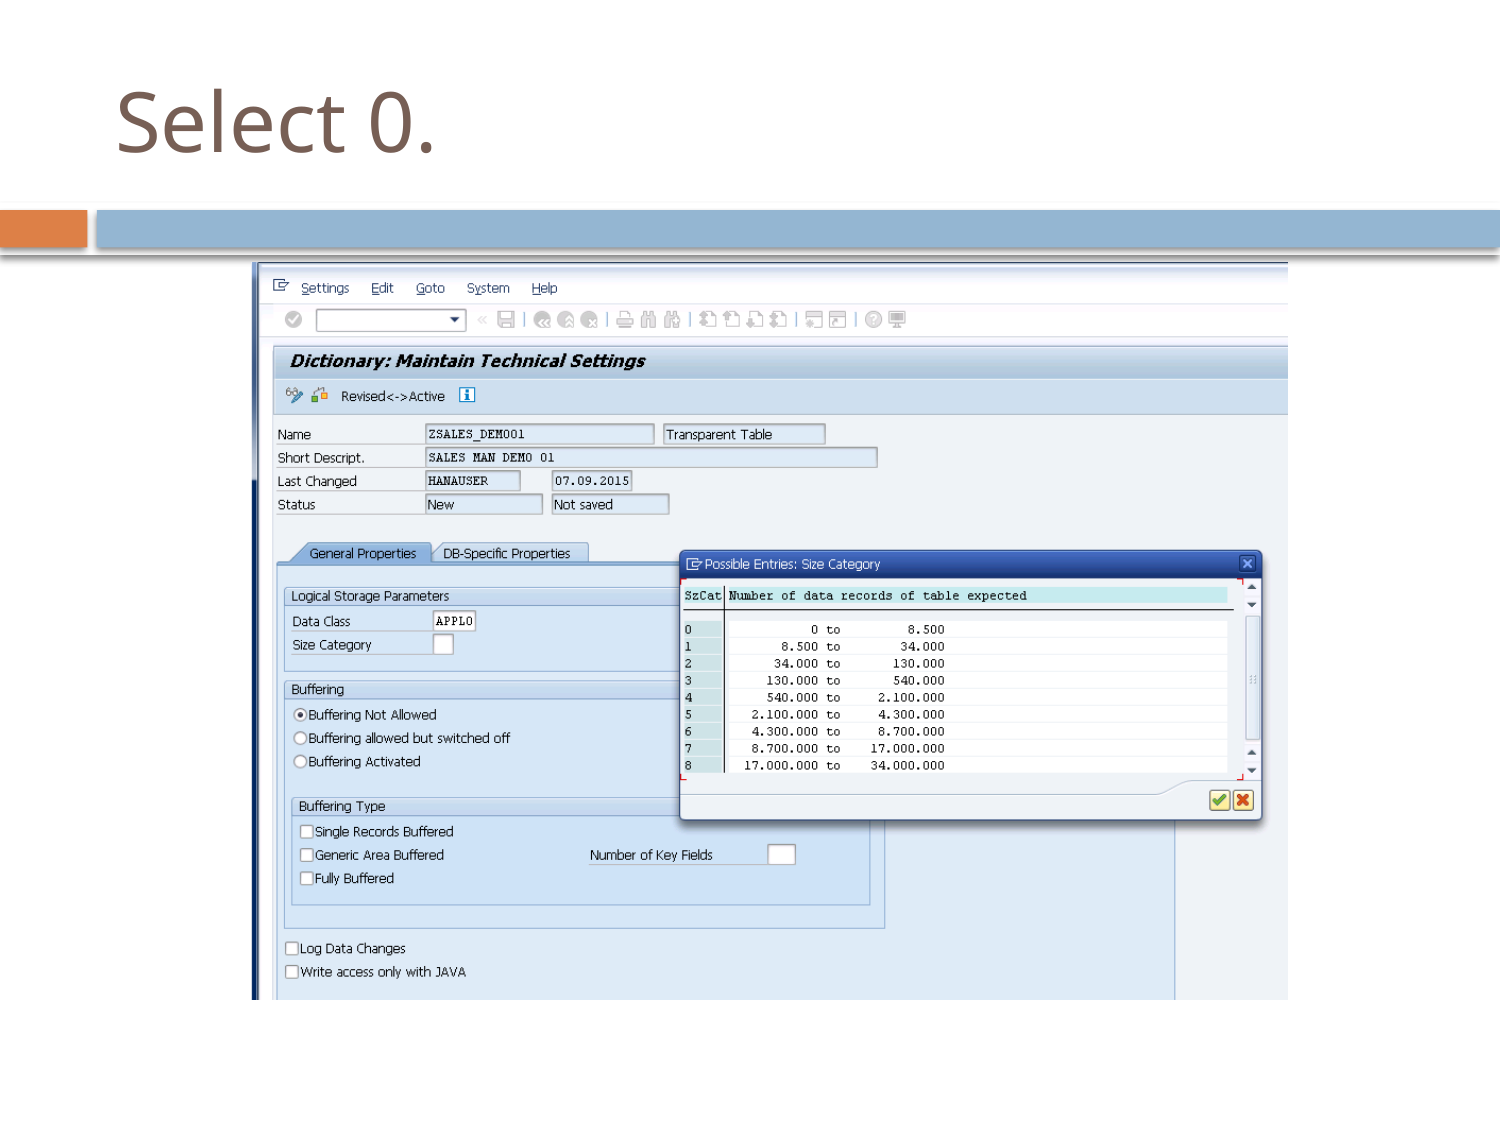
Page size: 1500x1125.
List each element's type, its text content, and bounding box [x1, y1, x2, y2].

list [251, 262, 1288, 1001]
title Select 0. [100, 37, 1438, 200]
